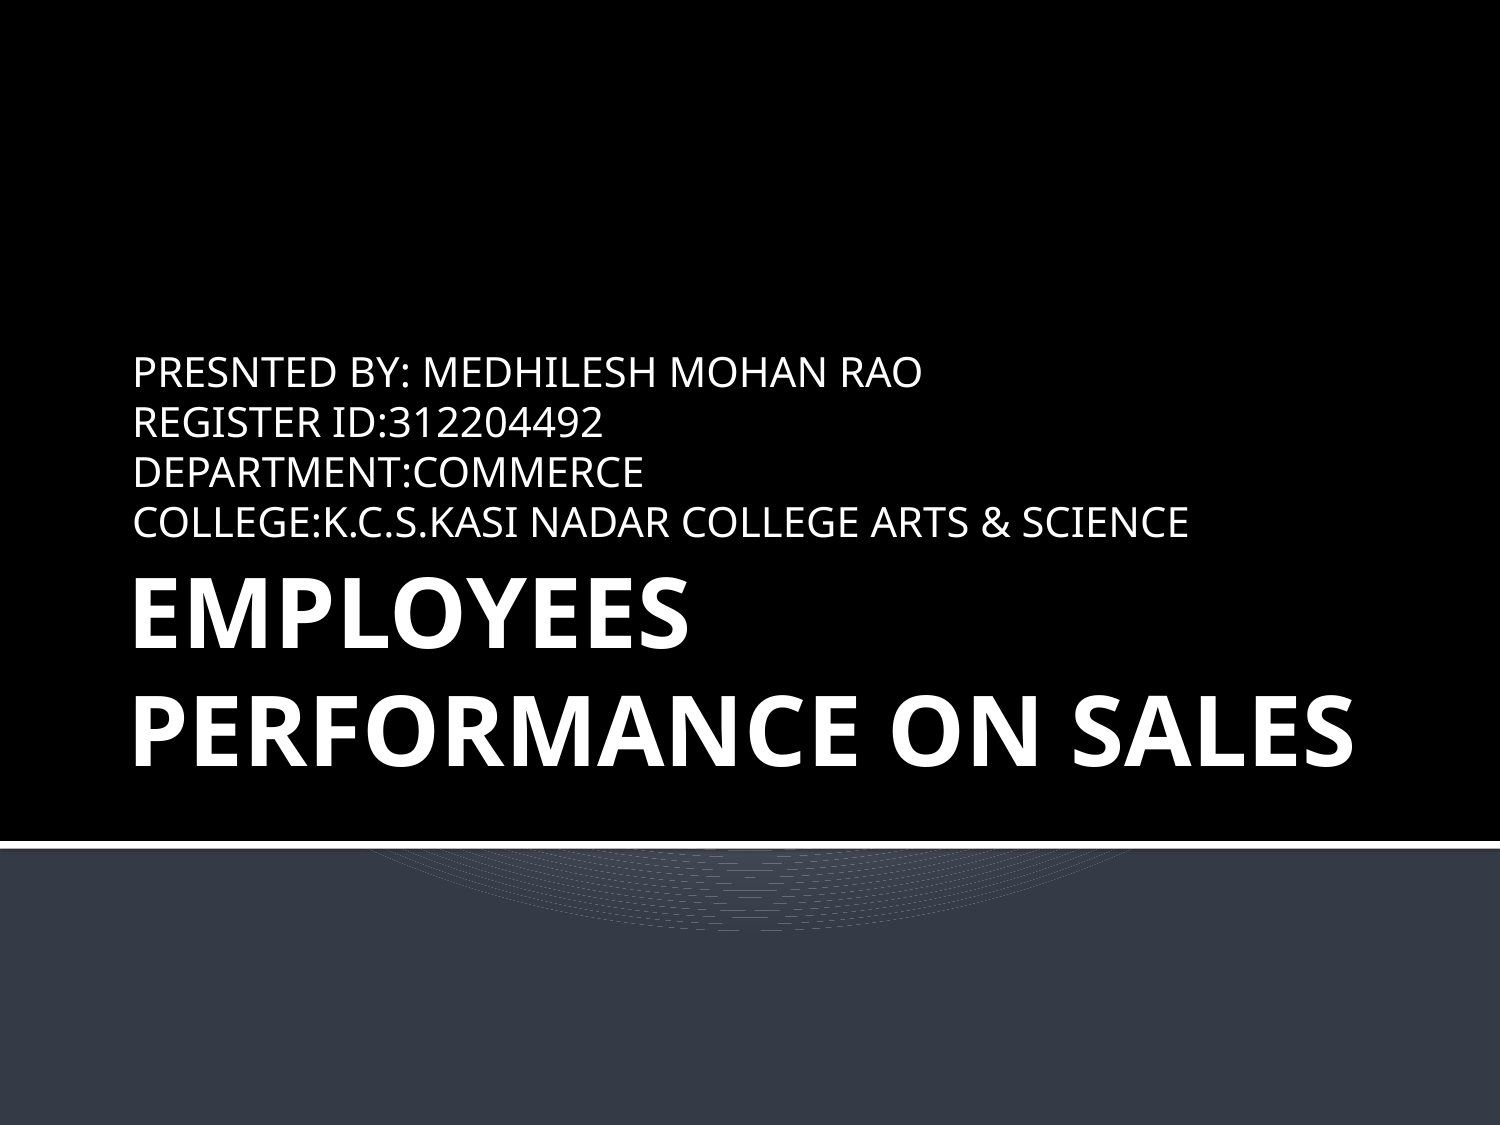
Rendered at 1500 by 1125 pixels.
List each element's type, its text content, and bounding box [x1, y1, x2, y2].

title EMPLOYEES PERFORMANCE ON SALES [112, 550, 1438, 825]
subtitle PRESNTED BY: MEDHILESH MOHAN RAO REGISTER ID:312204492 DEPARTMENT:COMMERCE COLLEGE:K.C.S.KASI NADAR COLLEGE ARTS & SCIENCE [112, 299, 1438, 546]
